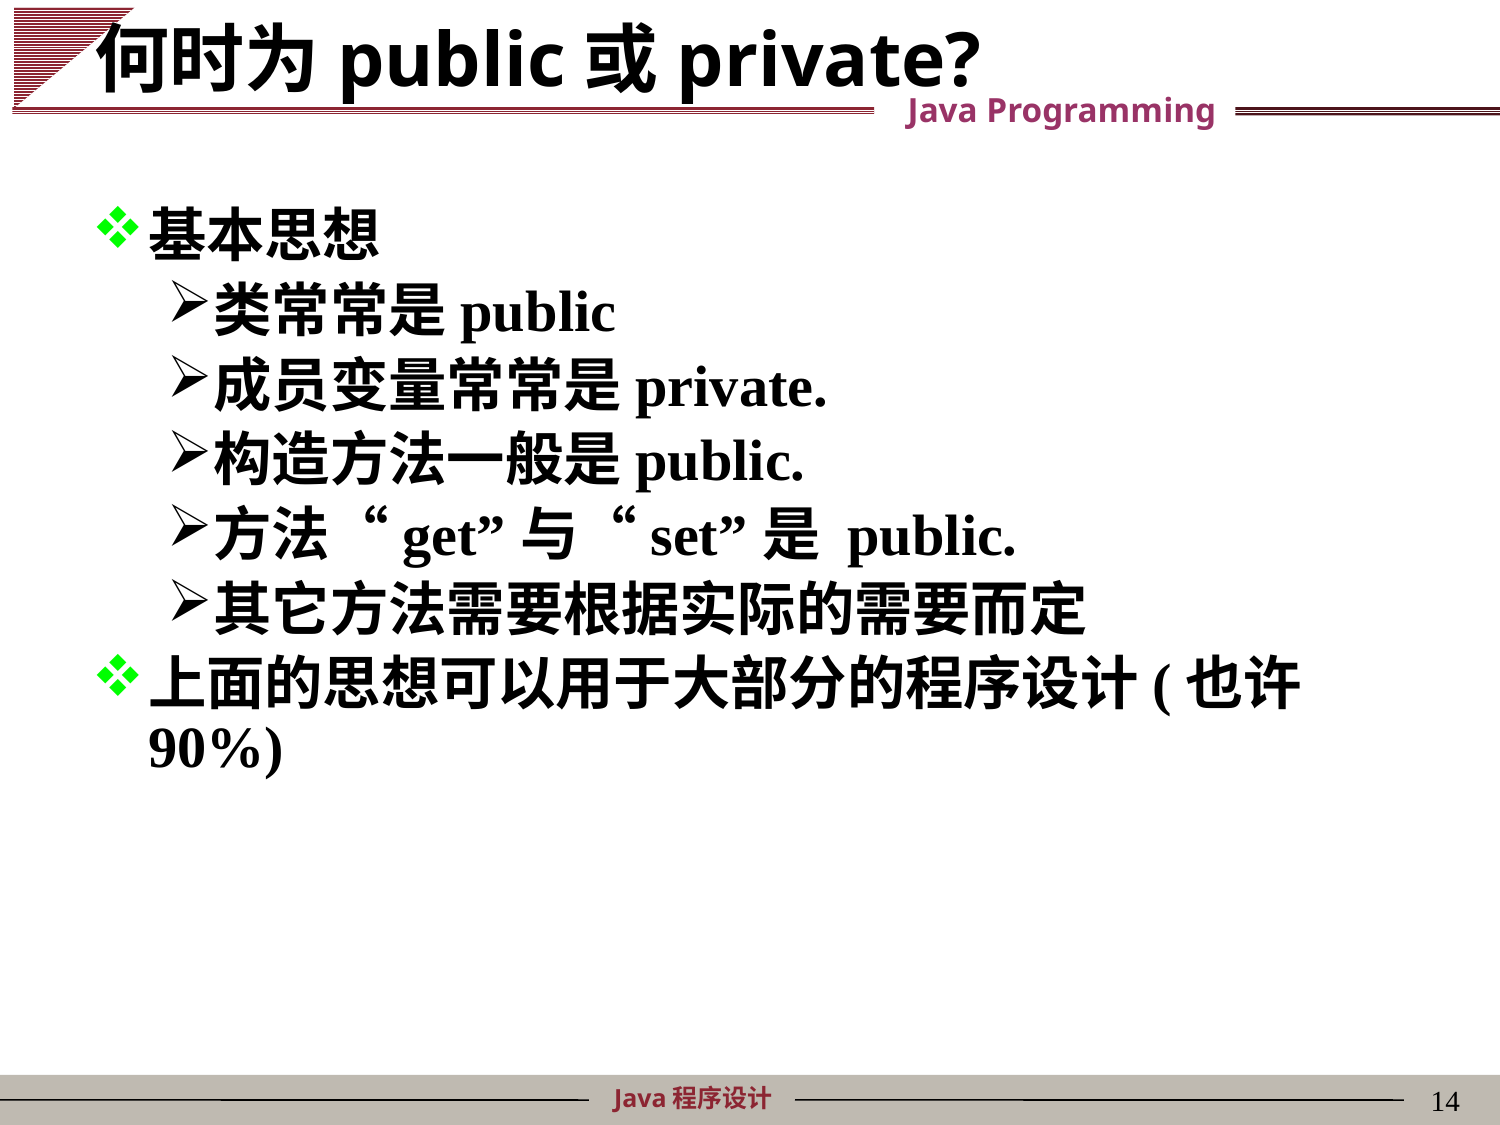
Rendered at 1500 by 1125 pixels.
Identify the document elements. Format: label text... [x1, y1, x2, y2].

list 基本思想 类常常是public 成员变量常常是private. 构造方法一般是public. 方法“get”与“set”是 public. 其它方法需要根据实际的需要而定 上面的思想可以用于大部分的程序设计(也许90%) [76, 198, 1427, 784]
title 何时为public或private? [79, 0, 1355, 114]
